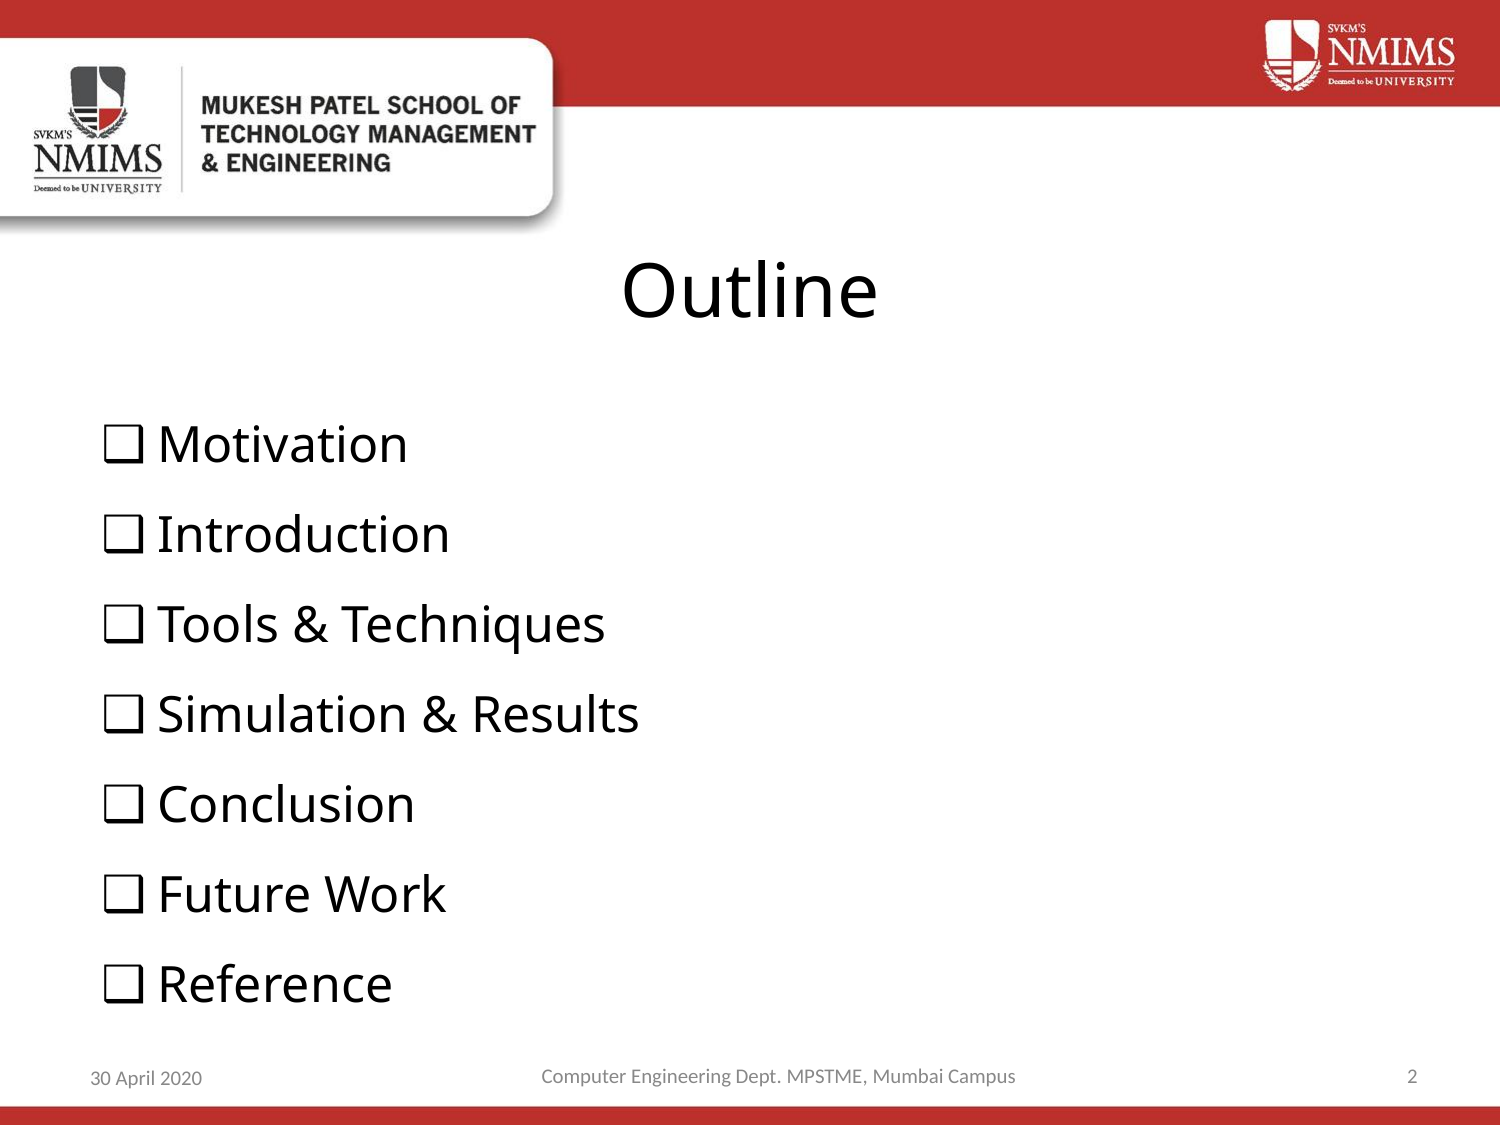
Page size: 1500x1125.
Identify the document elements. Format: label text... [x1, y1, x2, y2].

list Motivation Introduction Tools & Techniques Simulation & Results Conclusion Future Work Reference [75, 375, 1425, 1043]
title Outline [75, 212, 1425, 363]
text_box 30 April 2020 [82, 1056, 418, 1097]
text_box Computer Engineering Dept. MPSTME, Mumbai Campus [519, 1055, 1043, 1096]
picture [0, 0, 1500, 1125]
slide_number 2 [1397, 741, 1425, 1125]
